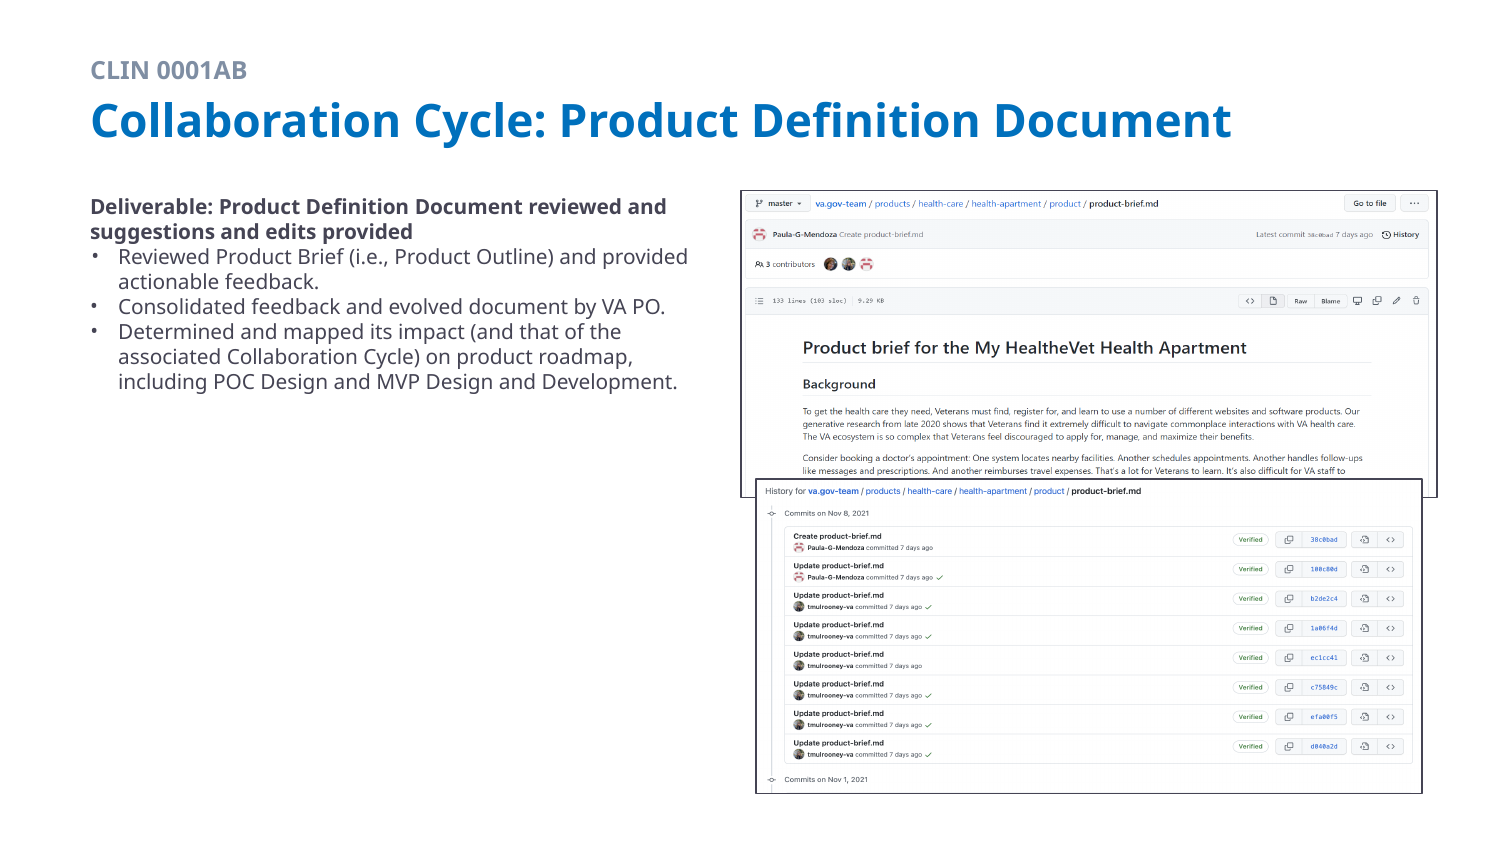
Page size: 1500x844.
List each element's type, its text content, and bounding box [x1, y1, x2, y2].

picture [741, 190, 1437, 794]
text_box Deliverable: Product Definition Document reviewed and suggestions and edits provided Reviewed Product Brief (i.e., Product Outline) and provided actionable feedback. Consolidated feedback and evolved document by VA PO. Determined and mapped its impact (and that of the associated Collaboration Cycle) on product roadmap, including POC Design and MVP Design and Development. [74, 178, 723, 608]
title Collaboration Cycle: Product Definition Document [75, 84, 1425, 188]
list CLIN 0001AB [75, 40, 1425, 84]
